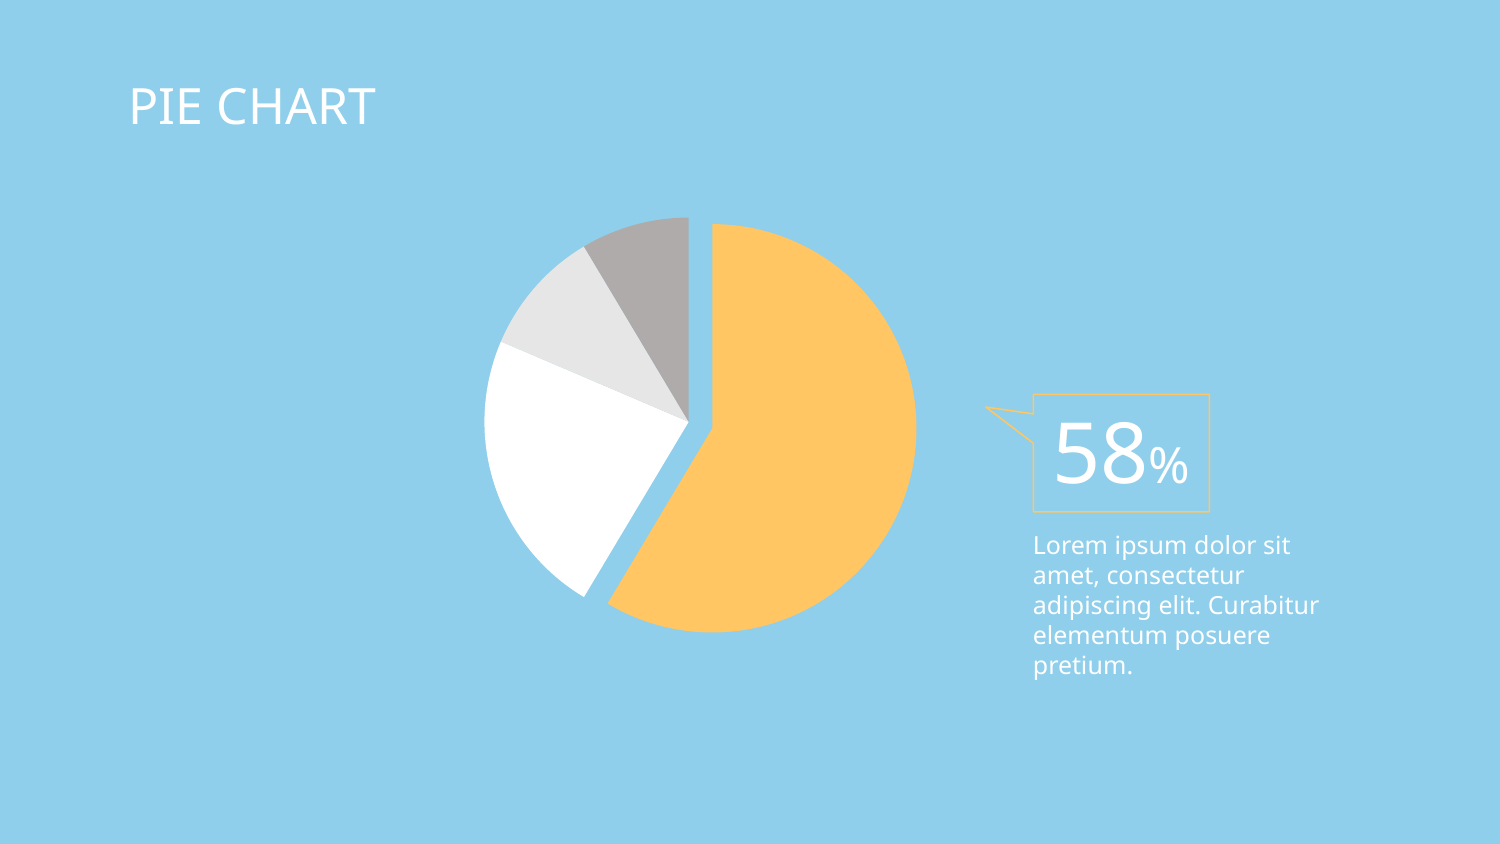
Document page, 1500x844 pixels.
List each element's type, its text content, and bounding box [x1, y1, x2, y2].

chart [331, 183, 1046, 661]
text_box Lorem ipsum dolor sit amet, consectetur adipiscing elit. Curabitur elementum posuere pretium. [1017, 522, 1375, 686]
text_box PIE CHART [113, 67, 398, 142]
text_box [1046, 394, 1210, 512]
